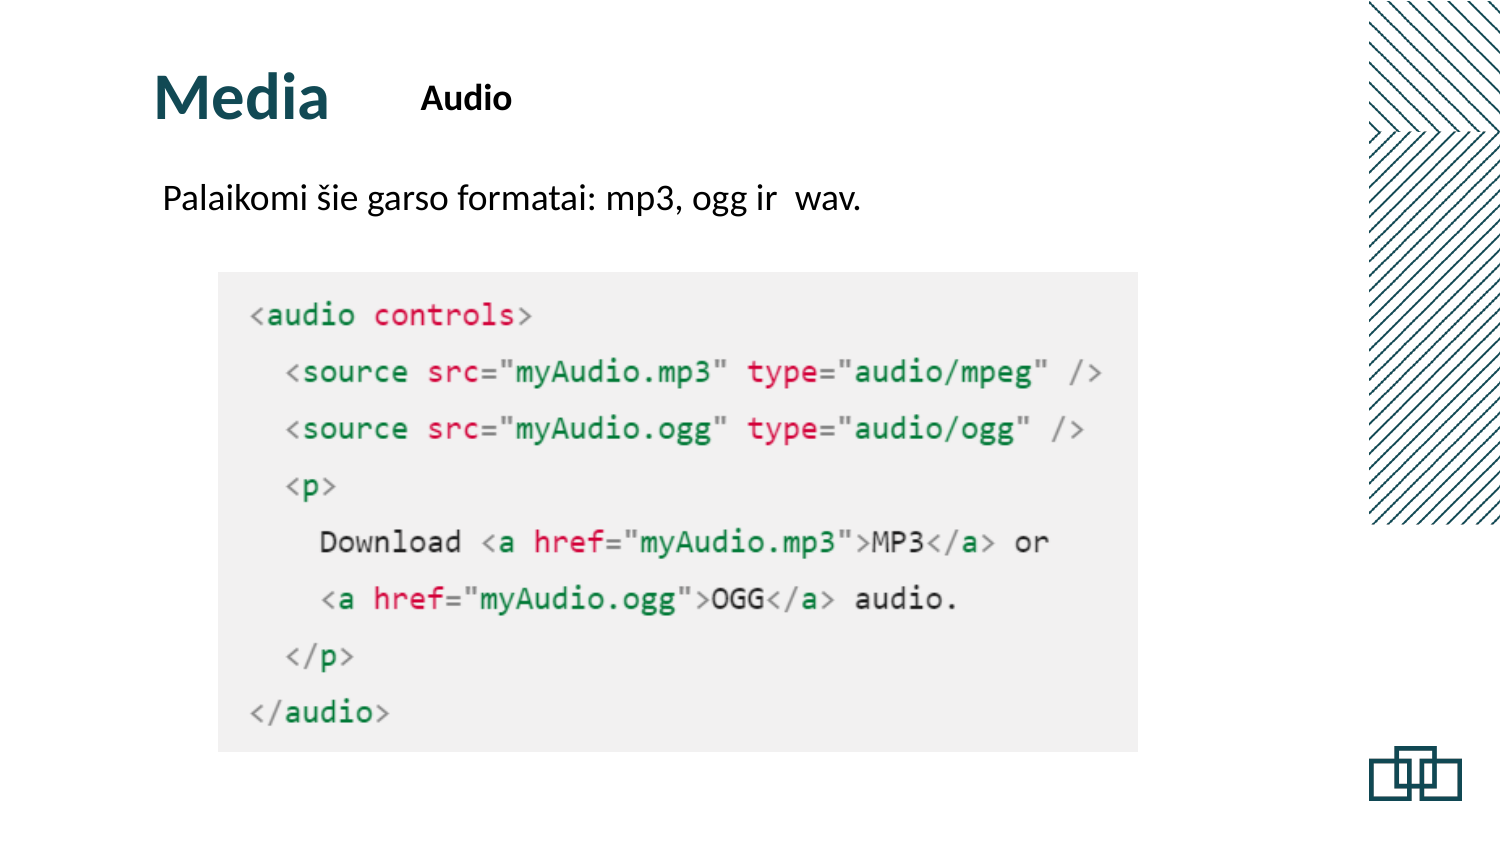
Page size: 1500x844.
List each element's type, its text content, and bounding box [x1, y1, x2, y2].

text_box Audio [391, 57, 528, 120]
text_box Inline frame [360, 52, 759, 120]
text_box Media [138, 45, 360, 141]
picture [218, 272, 1138, 752]
picture [1369, 0, 1500, 525]
picture [1369, 746, 1462, 801]
text_box Palaikomi šie garso formatai: mp3, ogg ir wav. [147, 165, 934, 226]
